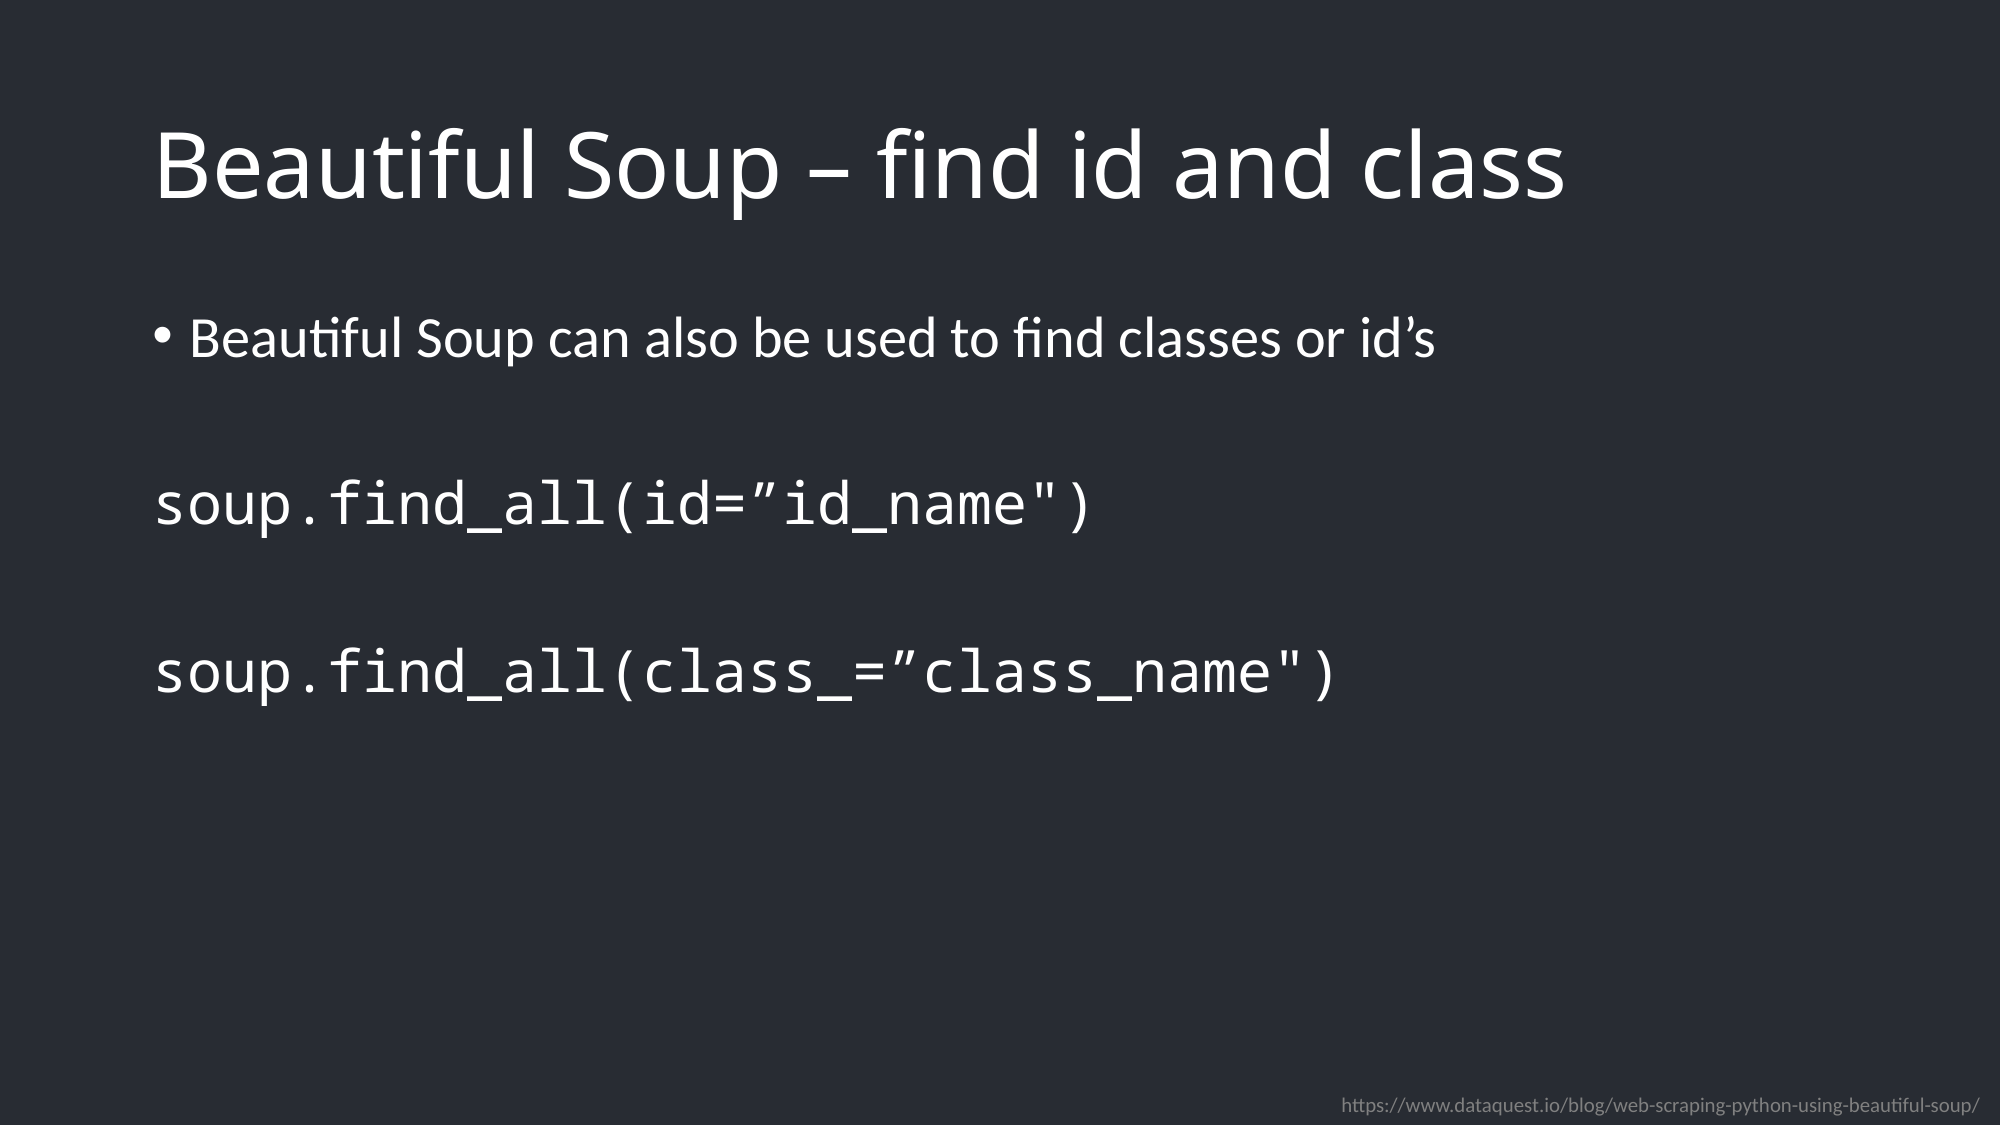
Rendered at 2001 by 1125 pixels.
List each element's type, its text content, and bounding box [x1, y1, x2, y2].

list Beautiful Soup can also be used to find classes or id’s soup.find_all(id=”id_name") soup.find_all(class_=”class_name") [137, 299, 1863, 1014]
title Beautiful Soup – find id and class [137, 59, 1863, 278]
text_box https://www.dataquest.io/blog/web-scraping-python-using-beautiful-soup/ [1326, 1084, 1996, 1125]
